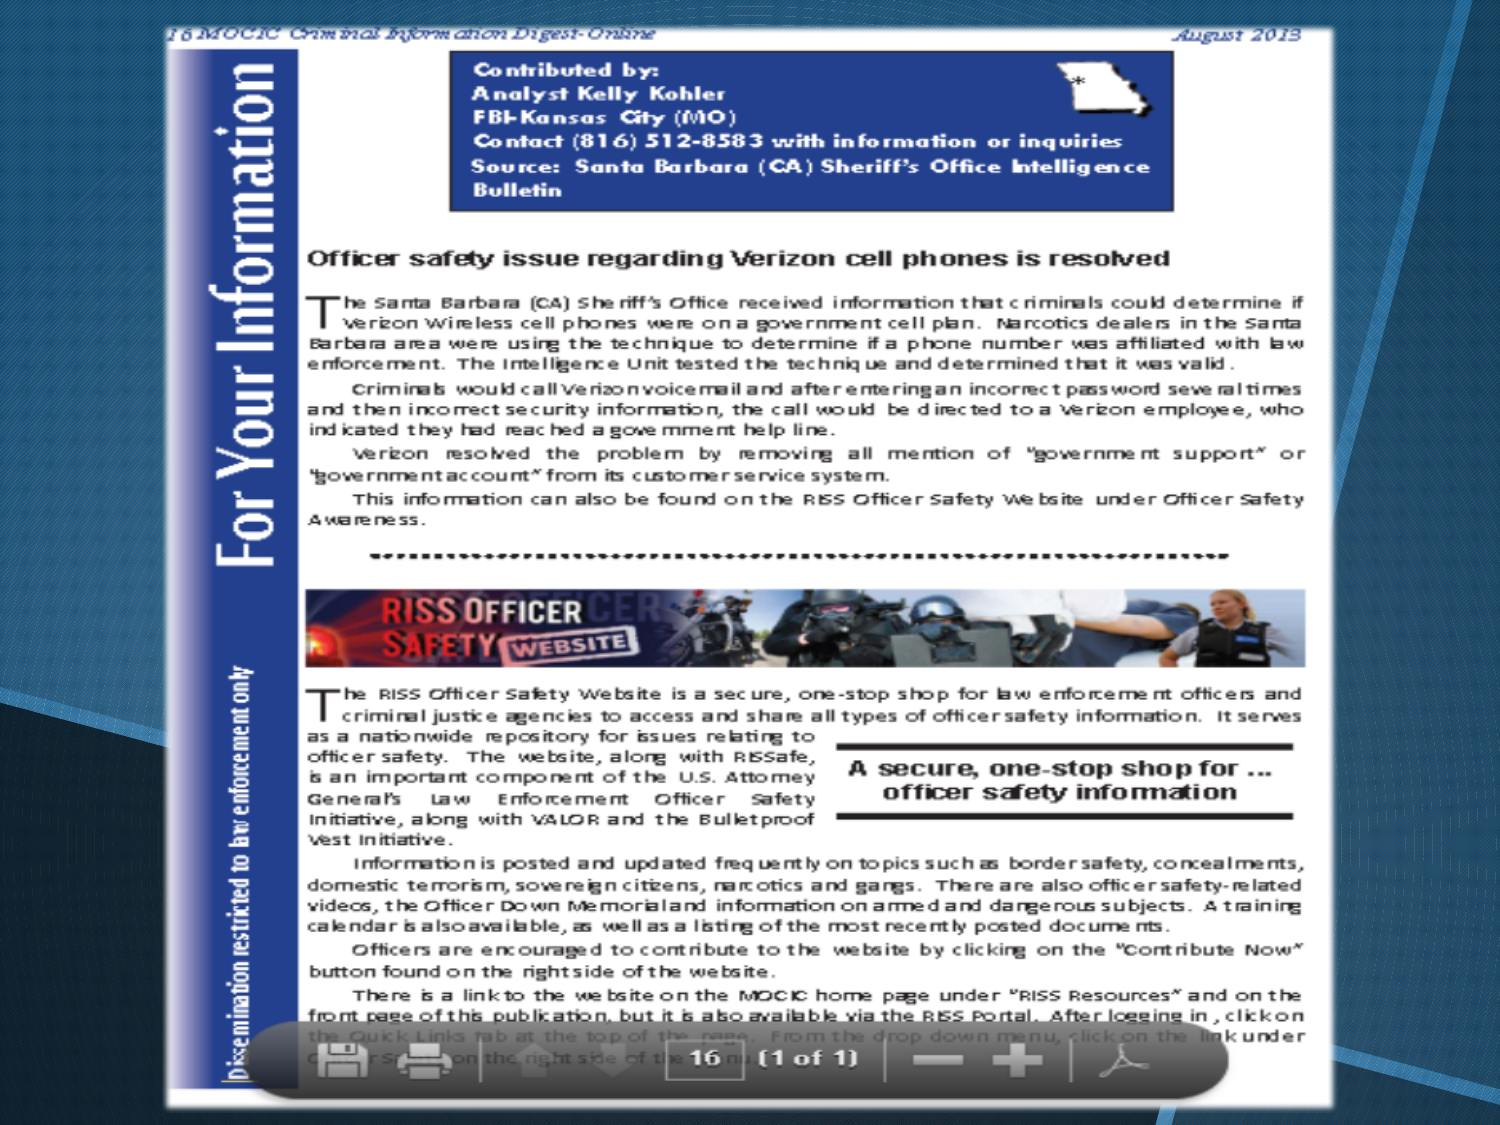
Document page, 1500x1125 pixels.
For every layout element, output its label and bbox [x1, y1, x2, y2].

picture [161, 24, 1339, 1113]
